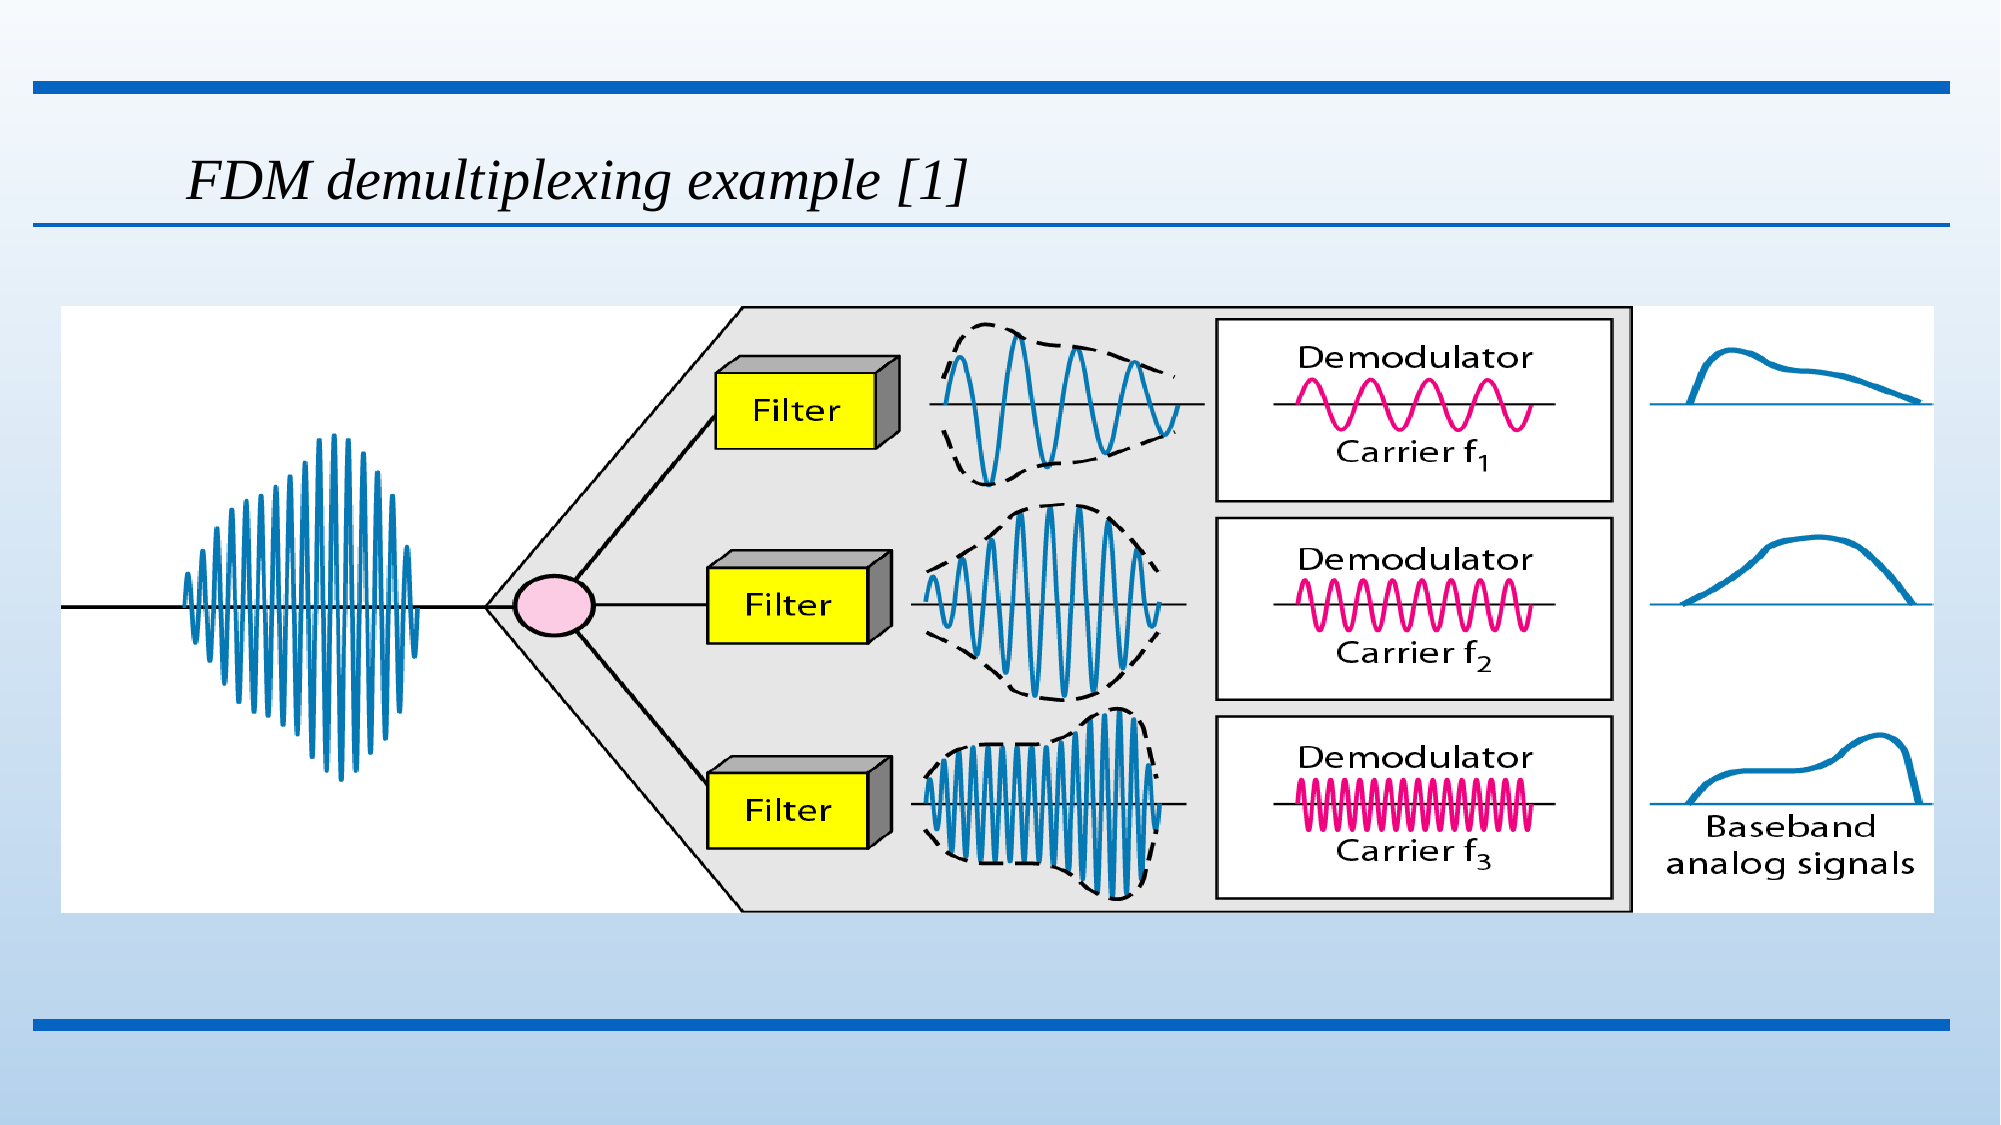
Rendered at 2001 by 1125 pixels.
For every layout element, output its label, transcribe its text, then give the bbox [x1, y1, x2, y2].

picture [61, 306, 1934, 913]
text_box FDM demultiplexing example [1] [66, 124, 1083, 220]
